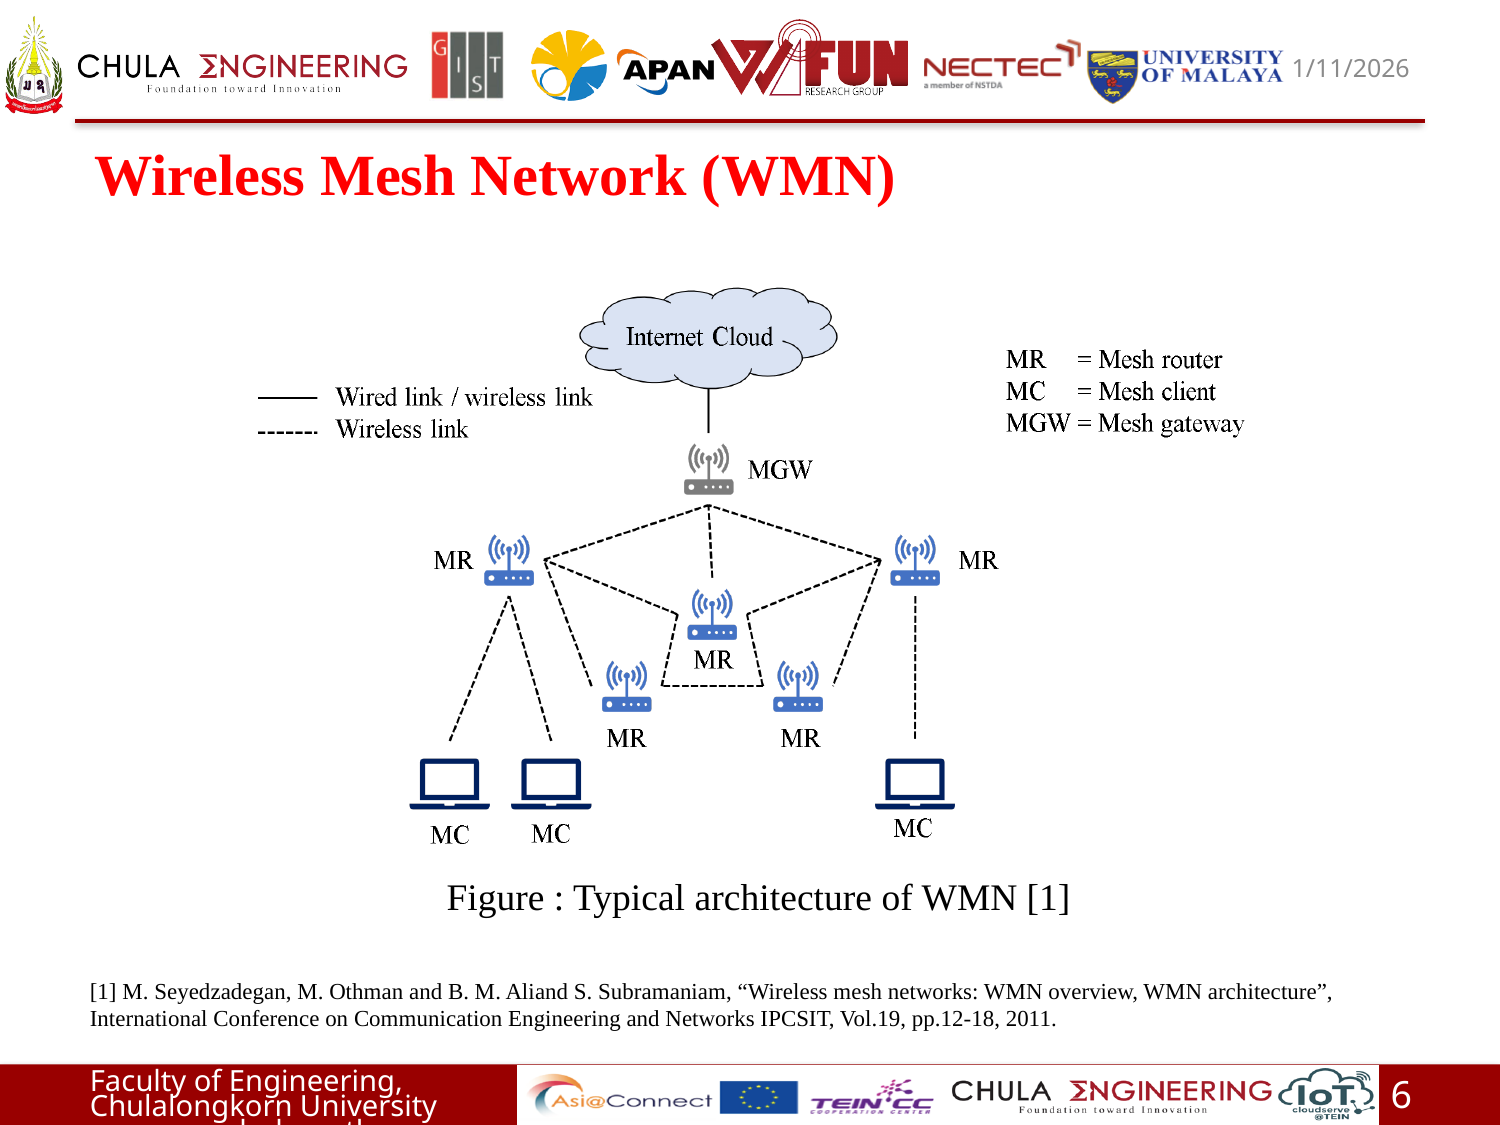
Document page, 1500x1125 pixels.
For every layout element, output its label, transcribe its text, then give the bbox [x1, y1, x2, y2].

picture [429, 30, 504, 101]
picture [258, 286, 1260, 867]
text_box Wireless Mesh Network (WMN) [79, 129, 912, 215]
text_box [1] M. Seyedzadegan, M. Othman and B. M. Aliand S. Subramaniam, “Wireless mesh networks: WMN overview, WMN architecture”, International Conference on Communication Engineering and Networks IPCSIT, Vol.19, pp.12-18, 2011. [74, 969, 1425, 1067]
picture [530, 30, 607, 101]
picture [615, 19, 908, 98]
picture [2, 11, 65, 121]
picture [75, 48, 412, 98]
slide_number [1087, 39, 1425, 100]
picture [517, 1064, 1379, 1125]
text_box [74, 279, 1425, 969]
picture [920, 36, 1288, 107]
slide_number 6 [1383, 1063, 1427, 1124]
text_box Figure : Typical architecture of WMN [1] [83, 865, 1434, 926]
